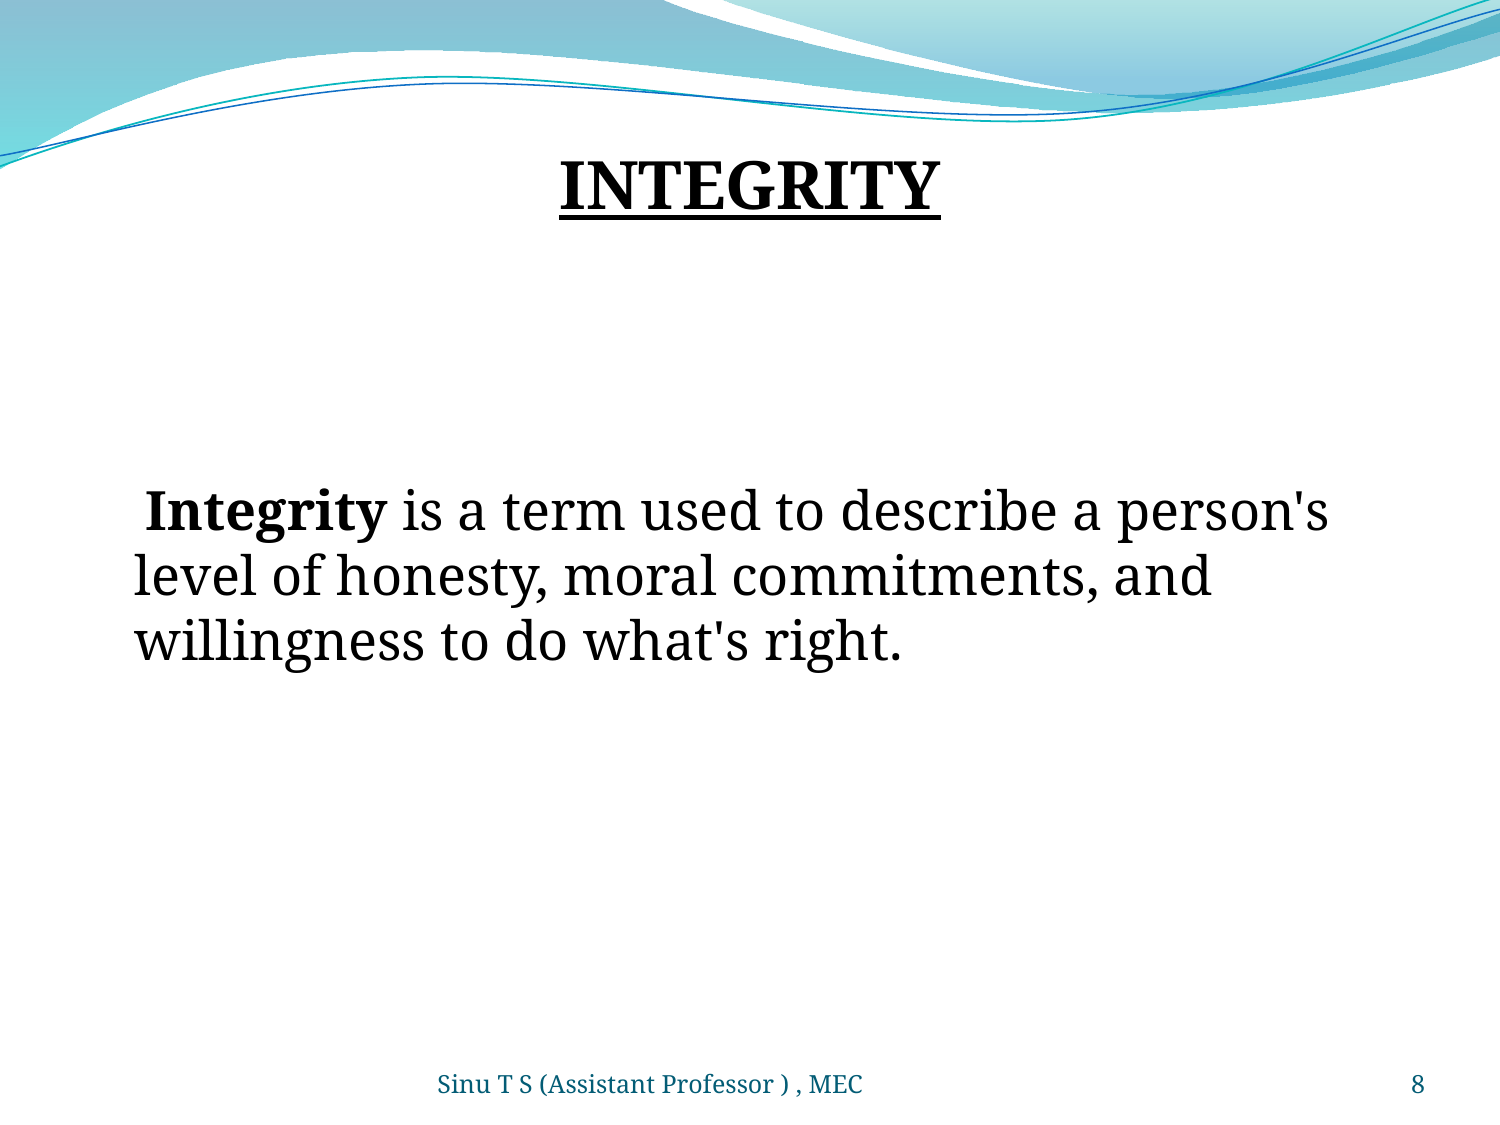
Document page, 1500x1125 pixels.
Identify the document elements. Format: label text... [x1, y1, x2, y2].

footer Sinu T S (Assistant Professor ) , MEC [437, 1042, 988, 1103]
title INTEGRITY [75, 115, 1425, 303]
list Integrity is a term used to describe a person's level of honesty, moral commitments, and willingness to do what's right. [75, 317, 1425, 1038]
slide_number 8 [1299, 1042, 1425, 1103]
